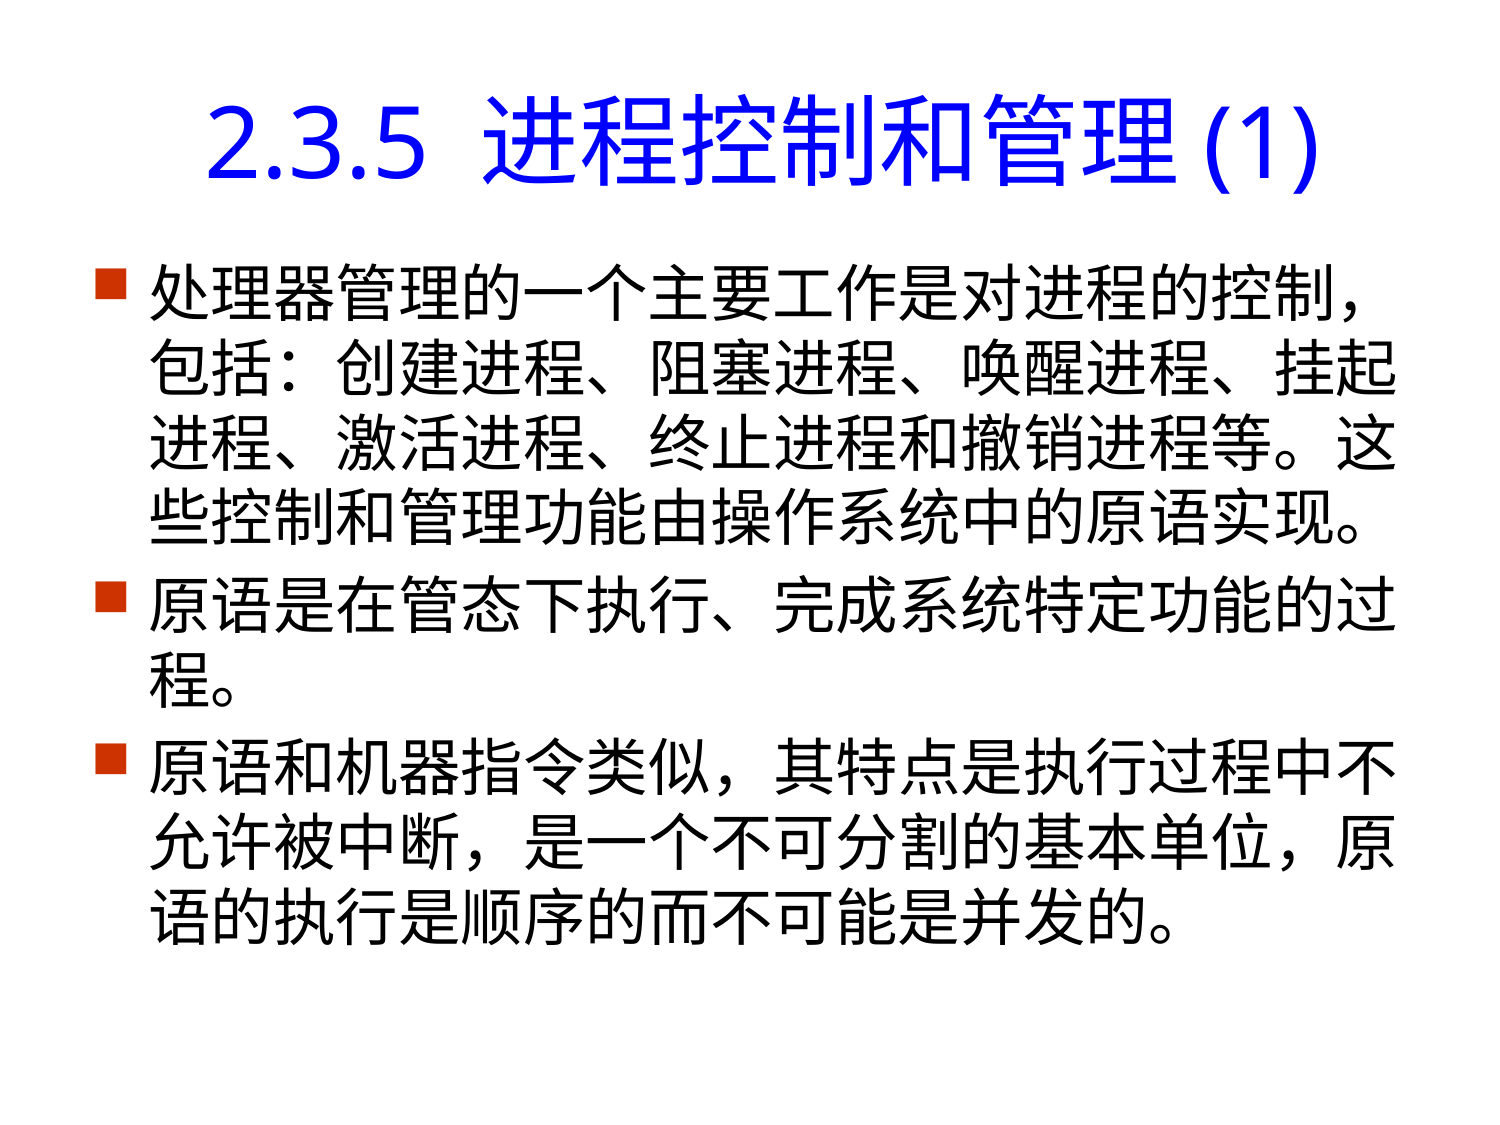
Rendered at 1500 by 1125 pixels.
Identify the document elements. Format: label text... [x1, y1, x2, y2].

title 2.3.5 进程控制和管理(1) [124, 99, 1401, 245]
list 处理器管理的一个主要工作是对进程的控制，包括：创建进程、阻塞进程、唤醒进程、挂起进程、激活进程、终止进程和撤销进程等。这些控制和管理功能由操作系统中的原语实现。 原语是在管态下执行、完成系统特定功能的过程。 原语和机器指令类似，其特点是执行过程中不允许被中断，是一个不可分割的基本单位，原语的执行是顺序的而不可能是并发的。 [76, 245, 1436, 1059]
